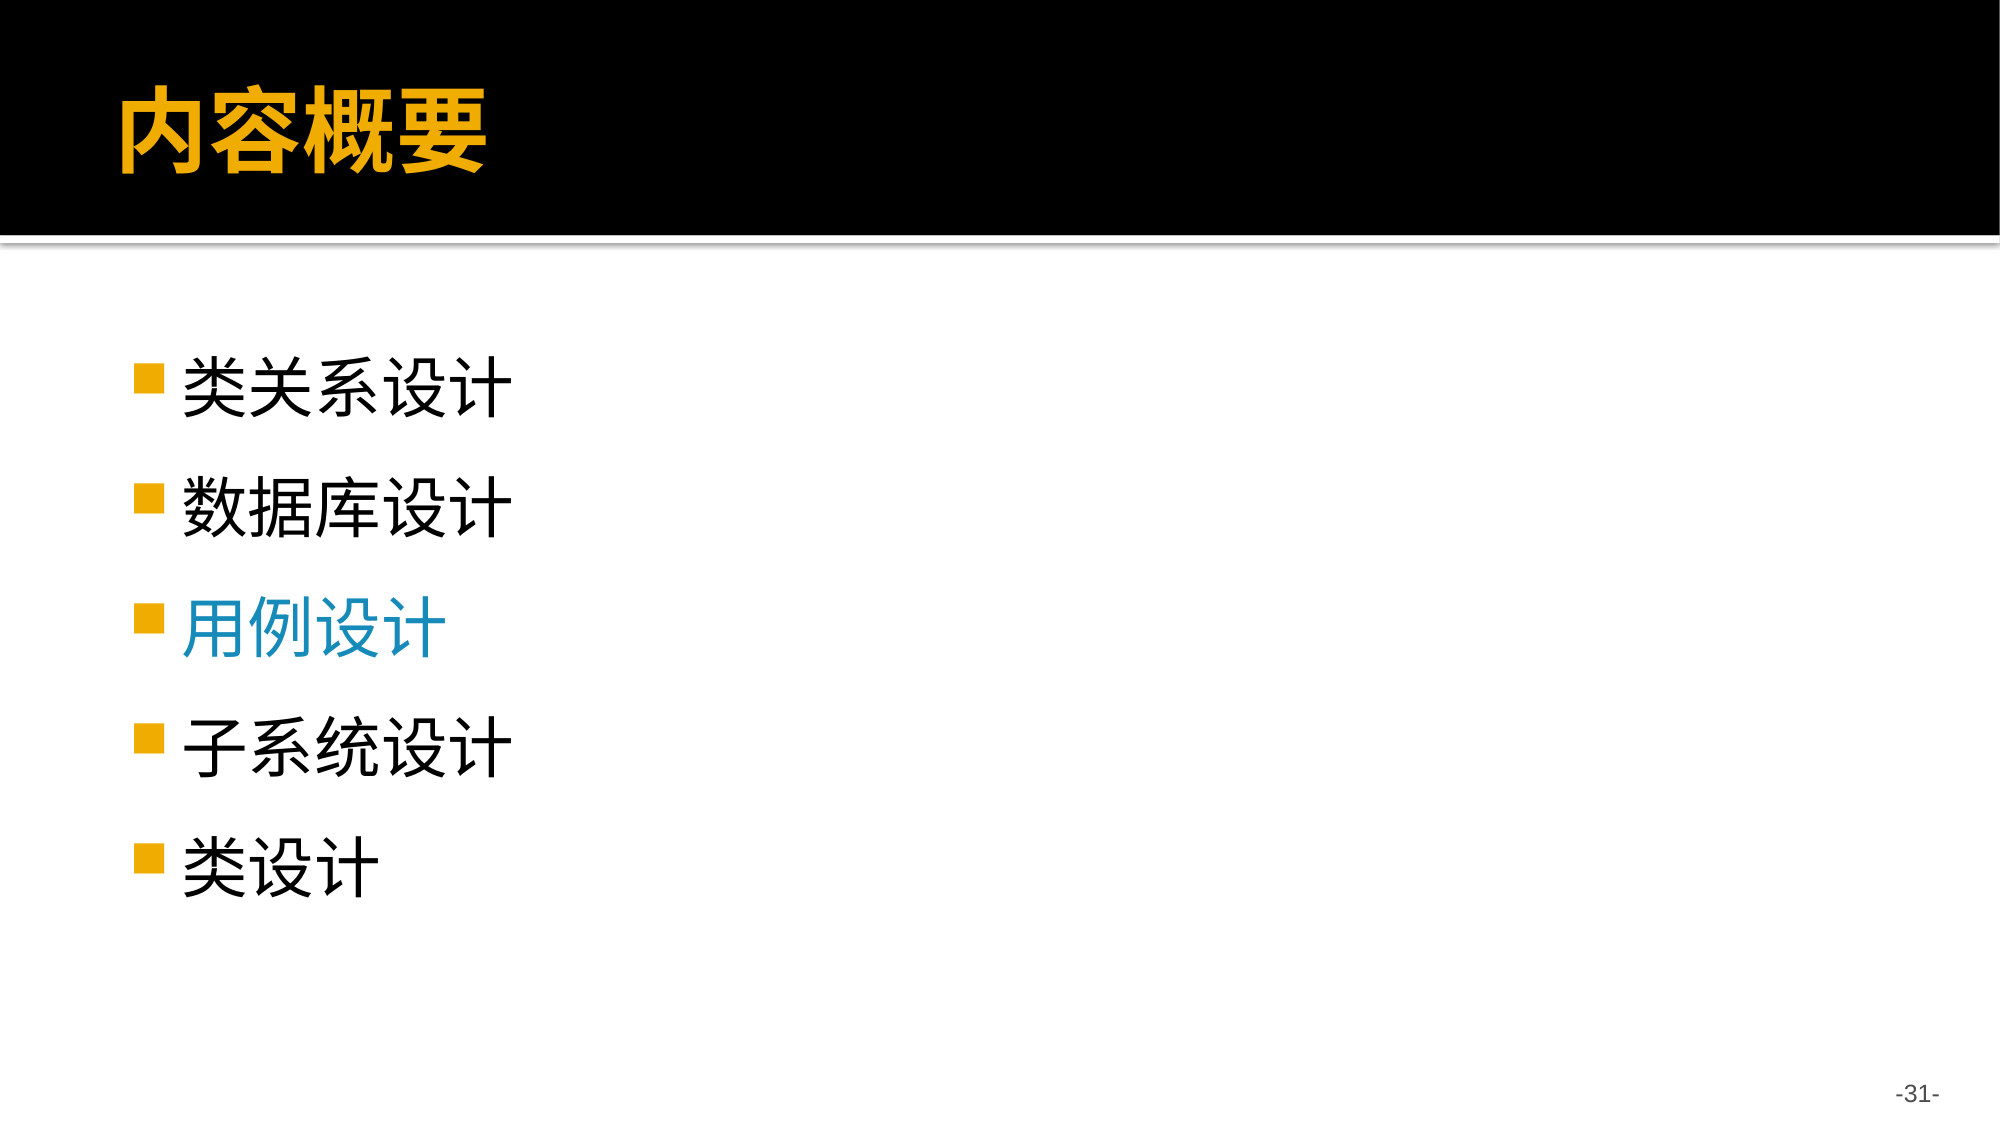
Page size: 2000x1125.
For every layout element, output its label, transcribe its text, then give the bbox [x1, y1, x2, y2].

list 类关系设计 数据库设计 用例设计 子系统设计 类设计 [99, 291, 1900, 1050]
slide_number -31- [1794, 1062, 1955, 1108]
title 内容概要 [99, 25, 1900, 231]
